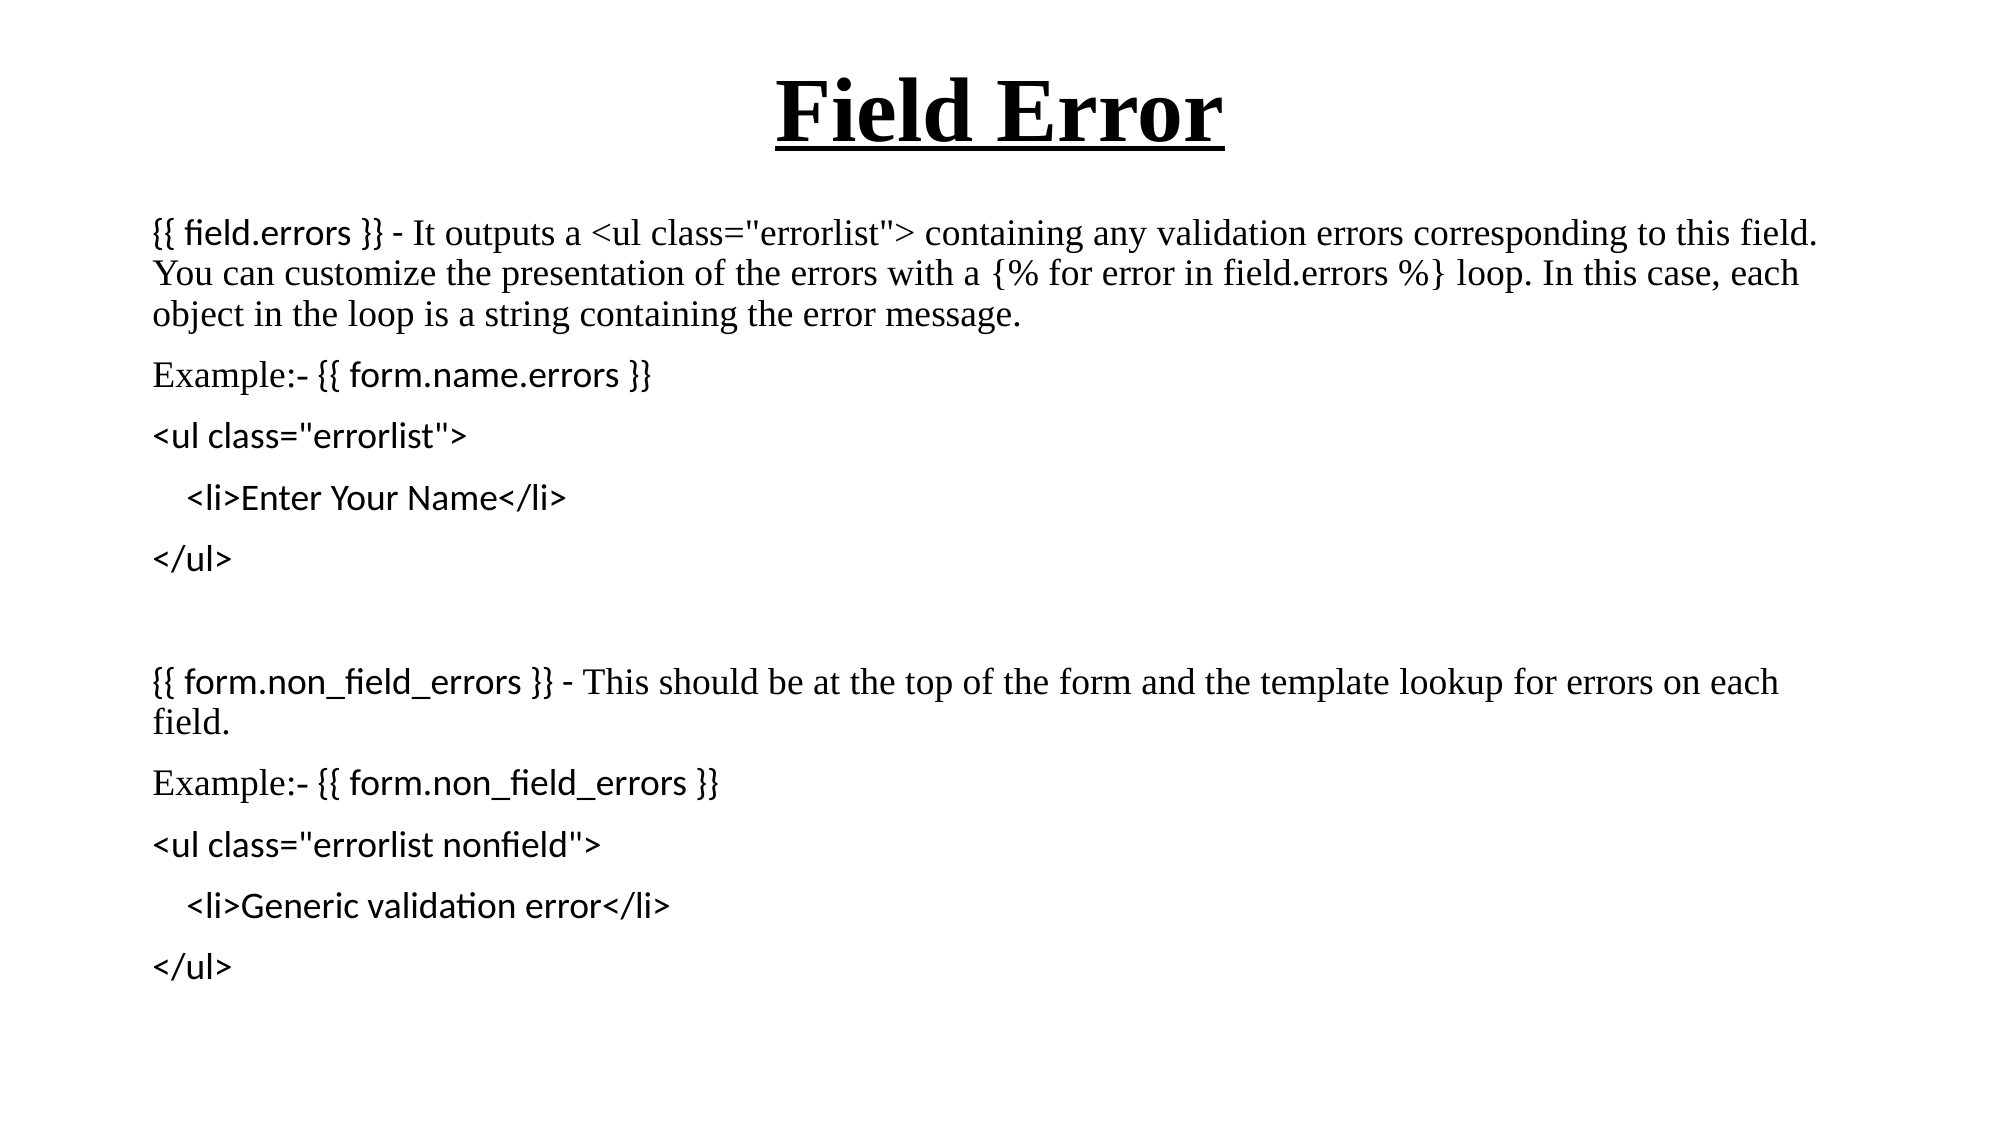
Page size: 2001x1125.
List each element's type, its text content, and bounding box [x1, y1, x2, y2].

title Field Error [137, 3, 1863, 205]
list {{ field.errors }} - It outputs a <ul class="errorlist"> containing any validation errors corresponding to this field. You can customize the presentation of the errors with a {% for error in field.errors %} loop. In this case, each object in the loop is a string containing the error message. Example:- {{ form.name.errors }} <ul class="errorlist"> <li>Enter Your Name</li> </ul> {{ form.non_field_errors }} - This should be at the top of the form and the template lookup for errors on each field. Example:- {{ form.non_field_errors }} <ul class="errorlist nonfield"> <li>Generic validation error</li> </ul> [137, 205, 1863, 1110]
